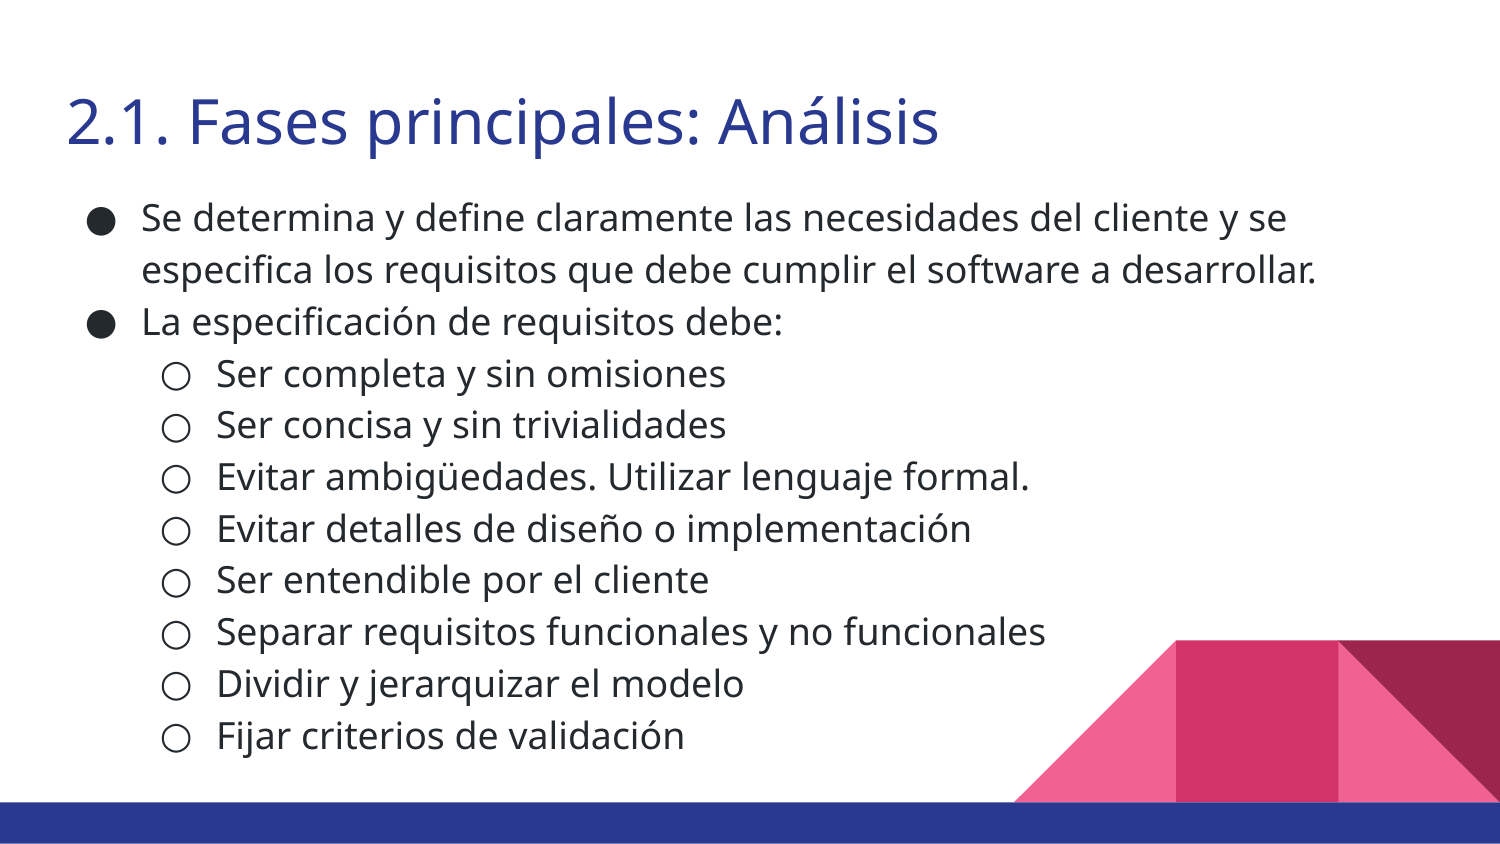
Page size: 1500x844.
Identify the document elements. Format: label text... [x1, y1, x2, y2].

title 2.1. Fases principales: Análisis [51, 67, 1449, 167]
list Se determina y define claramente las necesidades del cliente y se especifica los requisitos que debe cumplir el software a desarrollar. La especificación de requisitos debe: Ser completa y sin omisiones Ser concisa y sin trivialidades Evitar ambigüedades. Utilizar lenguaje formal. Evitar detalles de diseño o implementación Ser entendible por el cliente Separar requisitos funcionales y no funcionales Dividir y jerarquizar el modelo Fijar criterios de validación [51, 172, 1449, 721]
